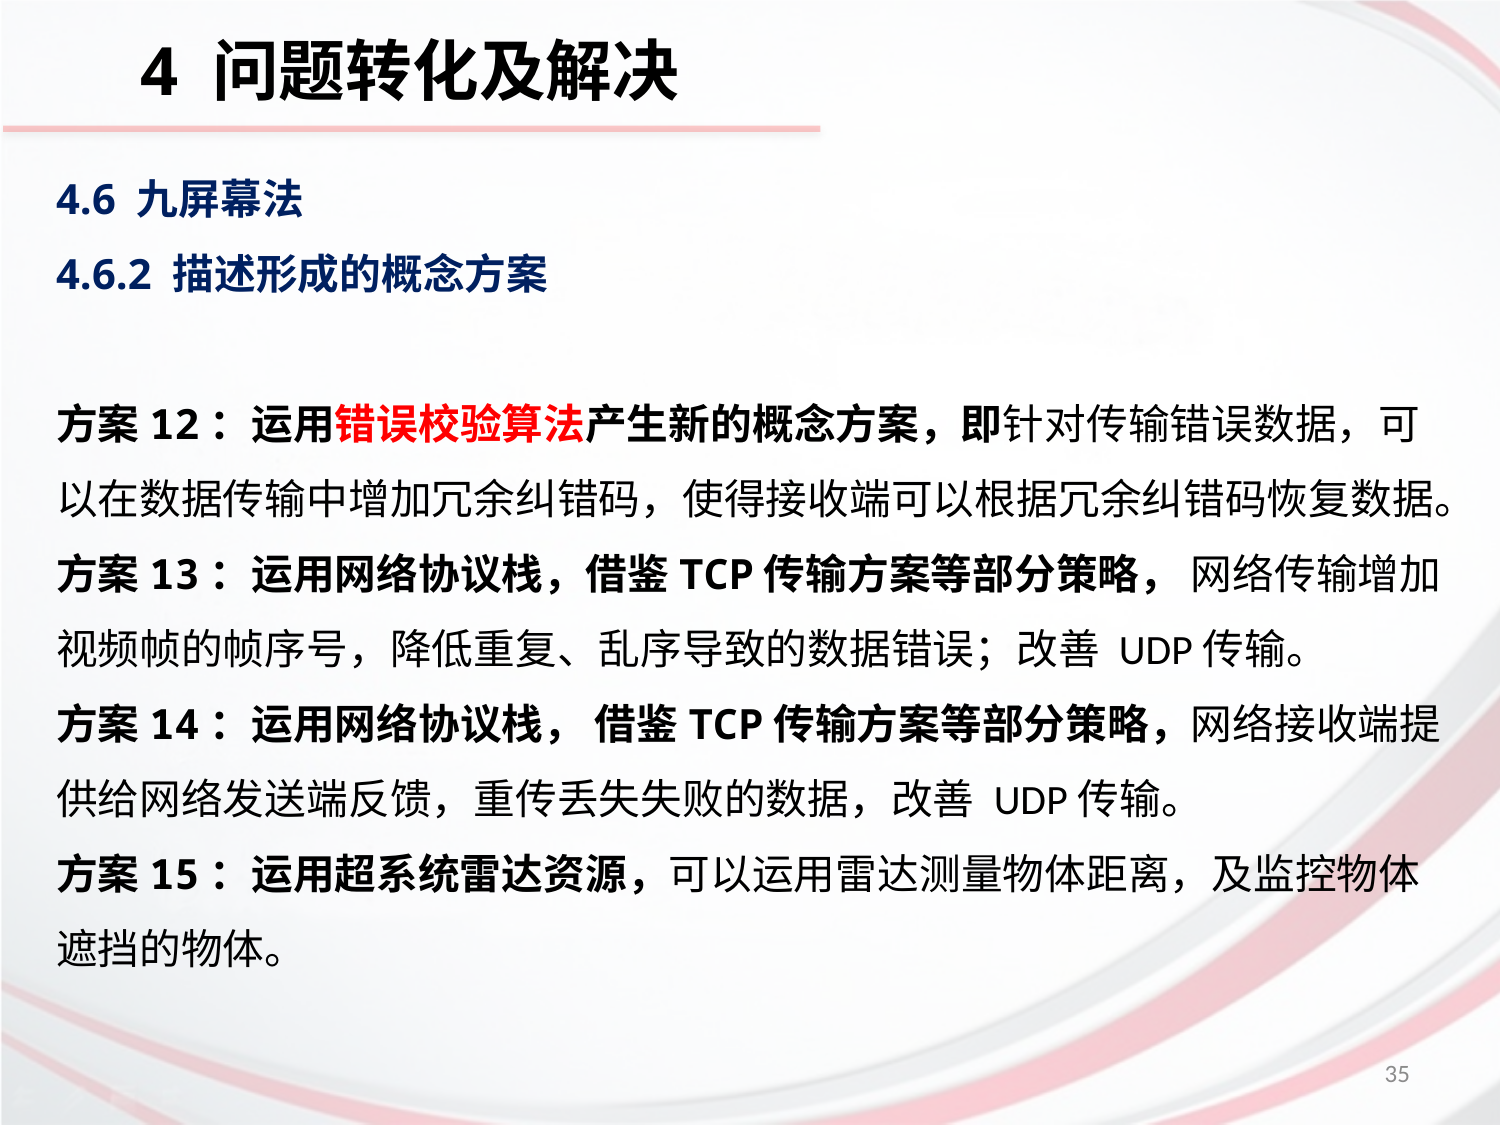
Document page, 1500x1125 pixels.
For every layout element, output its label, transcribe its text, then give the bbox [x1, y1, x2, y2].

text_box 4 问题转化及解决 [16, 38, 806, 101]
text_box 4.6 九屏幕法 4.6.2 描述形成的概念方案 方案12：运用错误校验算法产生新的概念方案，即针对传输错误数据，可以在数据传输中增加冗余纠错码，使得接收端可以根据冗余纠错码恢复数据。 方案13：运用网络协议栈，借鉴TCP传输方案等部分策略， 网络传输增加视频帧的帧序号，降低重复、乱序导致的数据错误；改善 UDP传输。 方案14：运用网络协议栈， 借鉴TCP传输方案等部分策略，网络接收端提供给网络发送端反馈，重传丢失失败的数据，改善 UDP传输。 方案15：运用超系统雷达资源，可以运用雷达测量物体距离，及监控物体遮挡的物体。 *本页说明：在九屏幕法中，运用不同的资源可能产生不同的概念方案，请复制本页，将不同的概念方案列举清楚。 [58, 157, 1443, 1125]
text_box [54, 153, 1447, 1125]
slide_number 35 [1074, 1042, 1425, 1103]
